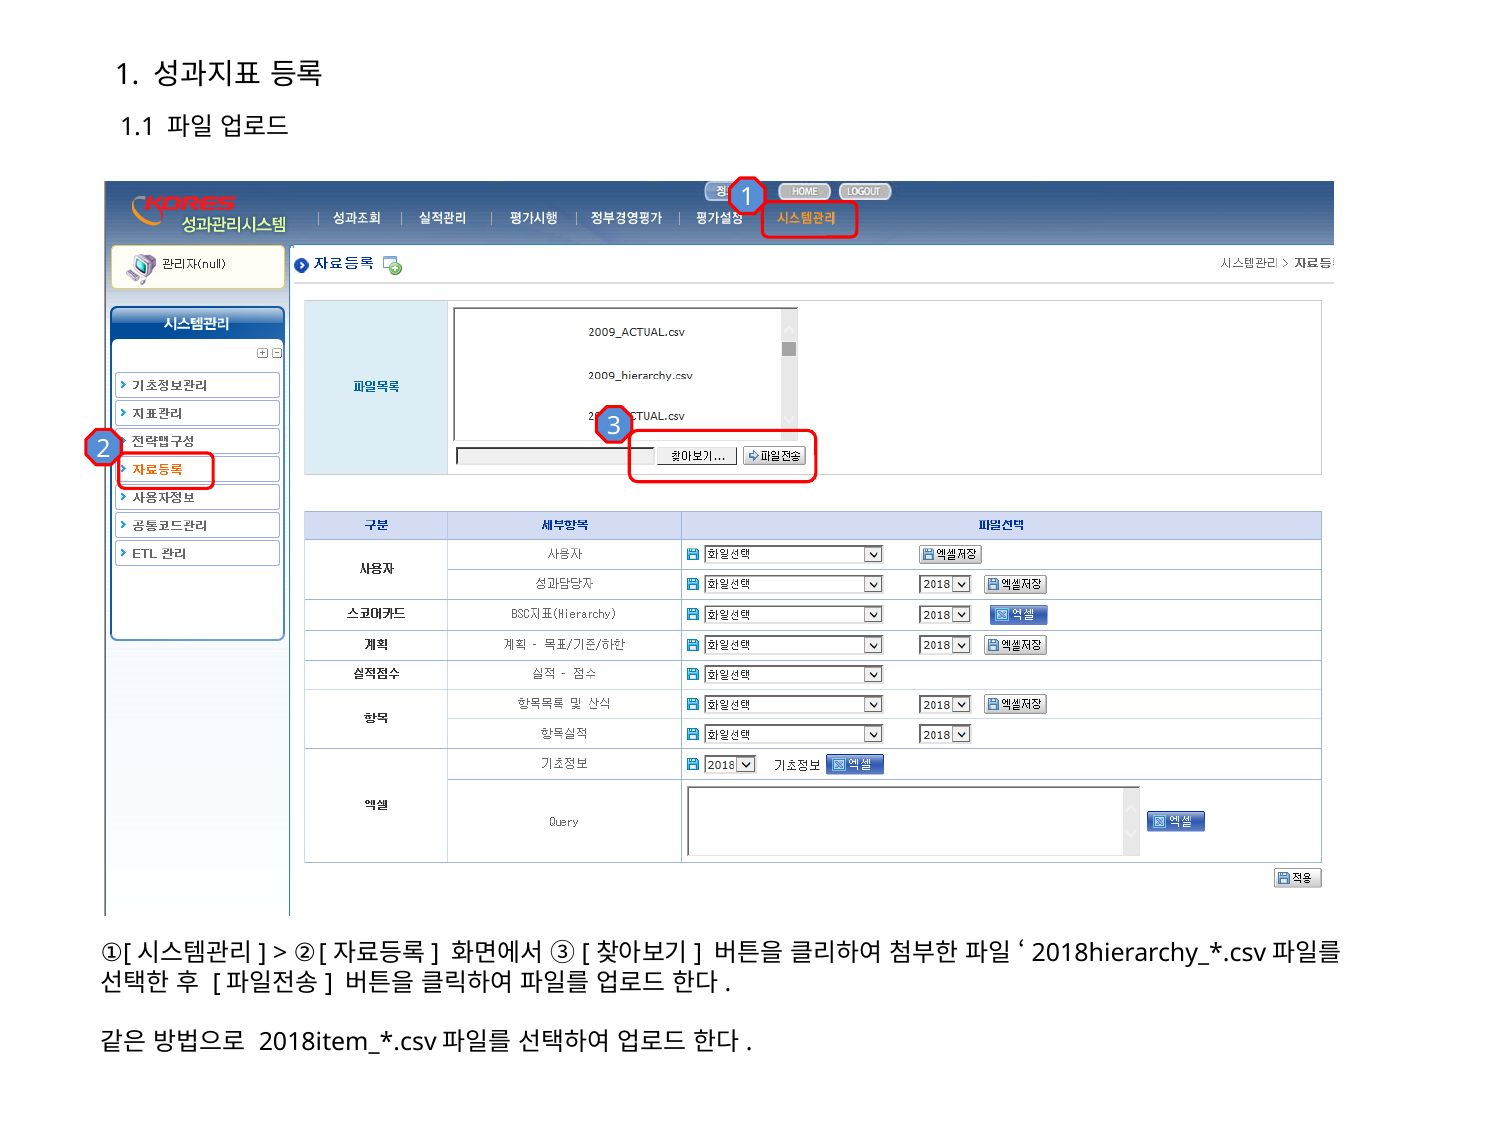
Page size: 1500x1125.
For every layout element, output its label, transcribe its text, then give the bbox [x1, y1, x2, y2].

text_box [596, 406, 817, 482]
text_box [85, 429, 214, 489]
text_box 1.1 파일 업로드 [105, 103, 1086, 149]
picture [104, 181, 1334, 916]
text_box ①[시스템관리] > ②[자료등록] 화면에서 ③[찾아보기] 버튼을 클리하여 첨부한 파일 ‘2018hierarchy_*.csv파일를 선택한 후 [파일전송] 버튼을 클릭하여 파일를 업로드 한다. 같은 방법으로 2018item_*.csv파일를 선택하여 업로드 한다. [85, 928, 1365, 1064]
text_box 1. 성과지표 등록 [100, 47, 1081, 98]
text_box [729, 177, 858, 238]
